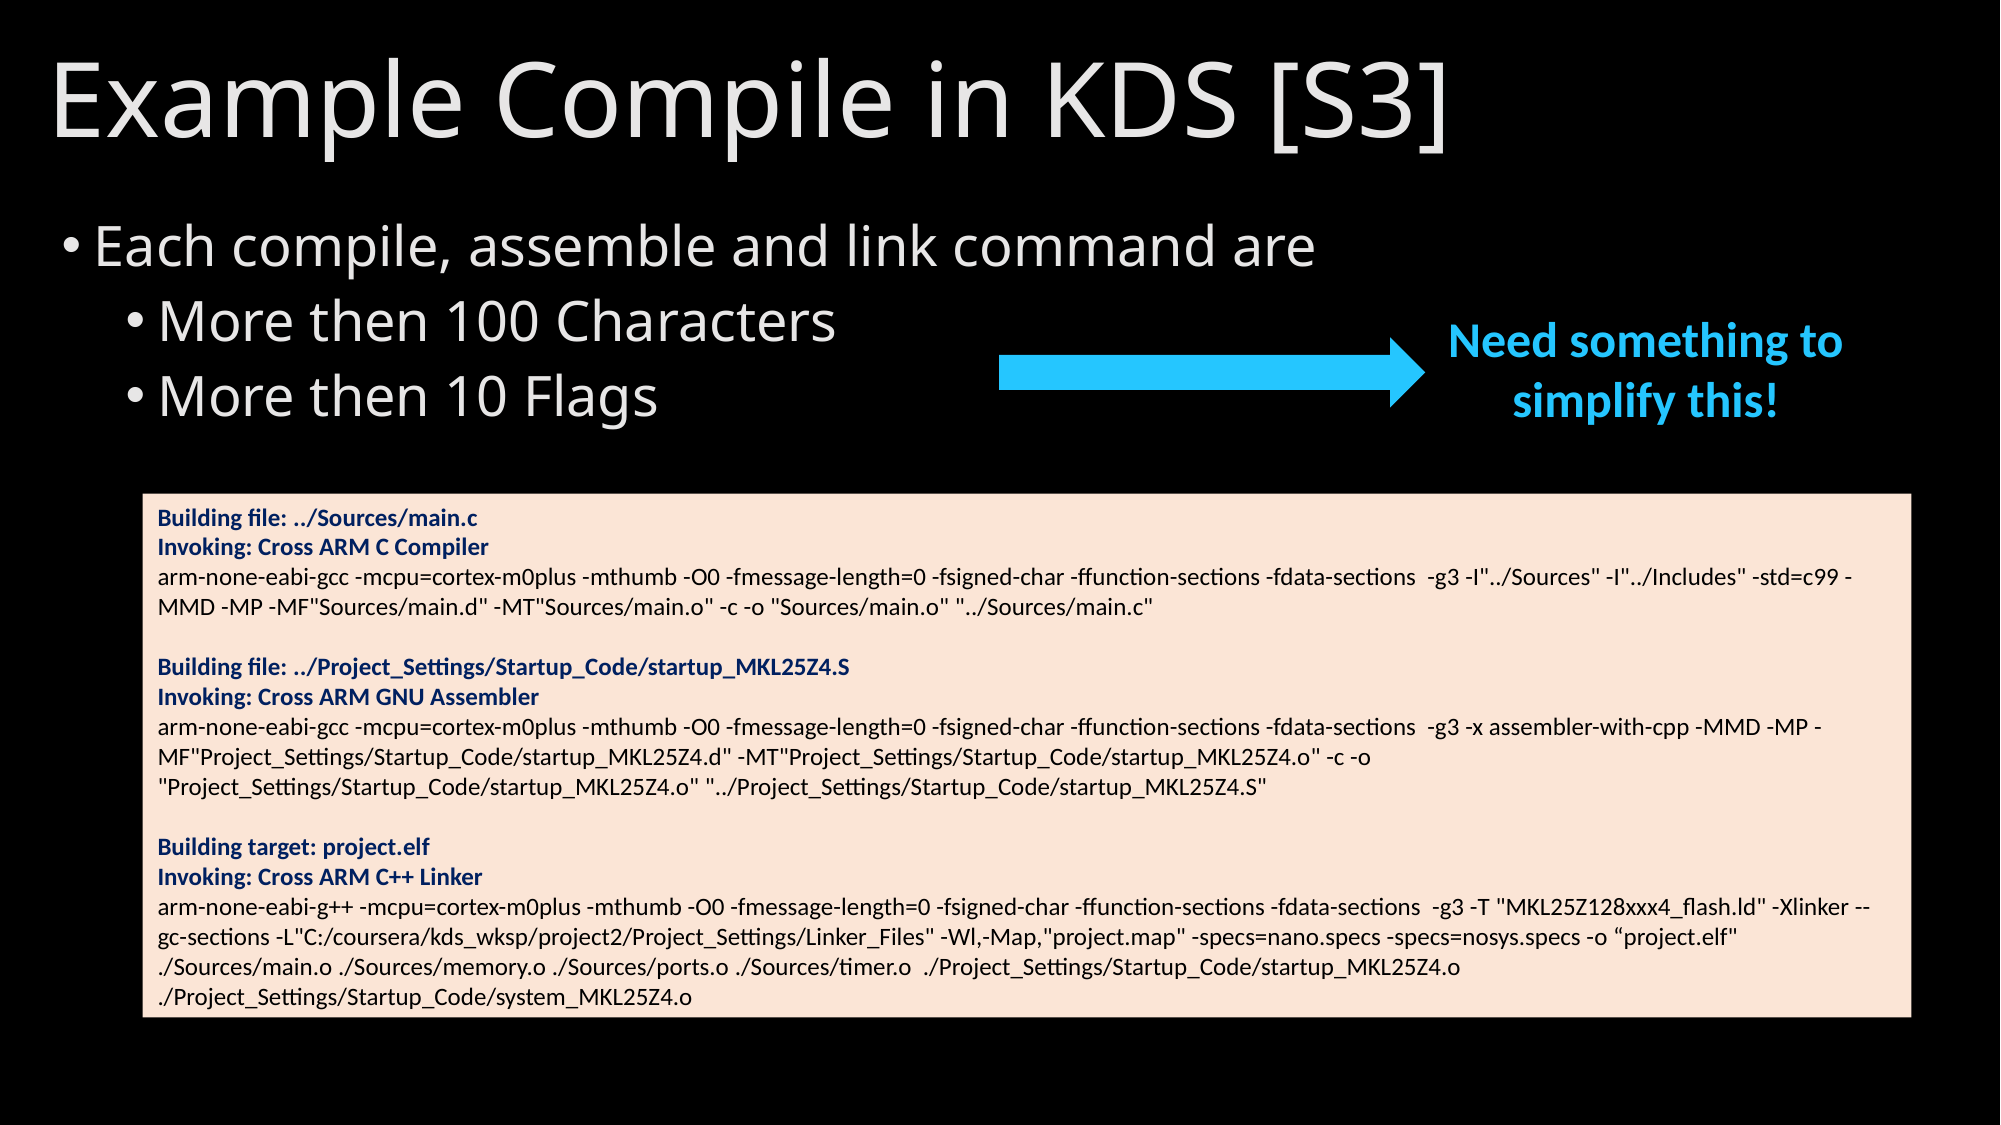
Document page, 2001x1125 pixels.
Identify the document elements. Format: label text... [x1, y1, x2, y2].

text_box [998, 353, 1347, 392]
title Example Compile in KDS [S3] [32, 31, 1966, 177]
text_box Building file: ../Sources/main.c Invoking: Cross ARM C Compiler arm-none-eabi-gcc -mcpu=cortex-m0plus -mthumb -O0 -fmessage-length=0 -fsigned-char -ffunction-sections -fdata-sections -g3 -I"../Sources" -I"../Includes" -std=c99 -MMD -MP -MF"Sources/main.d" -MT"Sources/main.o" -c -o "Sources/main.o" "../Sources/main.c" Building file: ../Project_Settings/Startup_Code/startup_MKL25Z4.S Invoking: Cross ARM GNU Assembler arm-none-eabi-gcc -mcpu=cortex-m0plus -mthumb -O0 -fmessage-length=0 -fsigned-char -ffunction-sections -fdata-sections -g3 -x assembler-with-cpp -MMD -MP -MF"Project_Settings/Startup_Code/startup_MKL25Z4.d" -MT"Project_Settings/Startup_Code/startup_MKL25Z4.o" -c -o "Project_Settings/Startup_Code/startup_MKL25Z4.o" "../Project_Settings/Startup_Code/startup_MKL25Z4.S" Building target: project.elf Invoking: Cross ARM C++ Linker arm-none-eabi-g++ -mcpu=cortex-m0plus -mthumb -O0 -fmessage-length=0 -fsigned-char -ffunction-sections -fdata-sections -g3 -T "MKL25Z128xxx4_flash.ld" -Xlinker --gc-sections -L"C:/coursera/kds_wksp/project2/Project_Settings/Linker_Files" -Wl,-Map,"project.map" -specs=nano.specs -specs=nosys.specs -o “project.elf" ./Sources/main.o ./Sources/memory.o ./Sources/ports.o ./Sources/timer.o ./Project_Settings/Startup_Code/startup_MKL25Z4.o ./Project_Settings/Startup_Code/system_MKL25Z4.o [142, 493, 1912, 1018]
list Each compile, assemble and link command are More then 100 Characters More then 10 Flags [46, 202, 1772, 437]
text_box Need something to simplify this! [1347, 300, 1945, 436]
